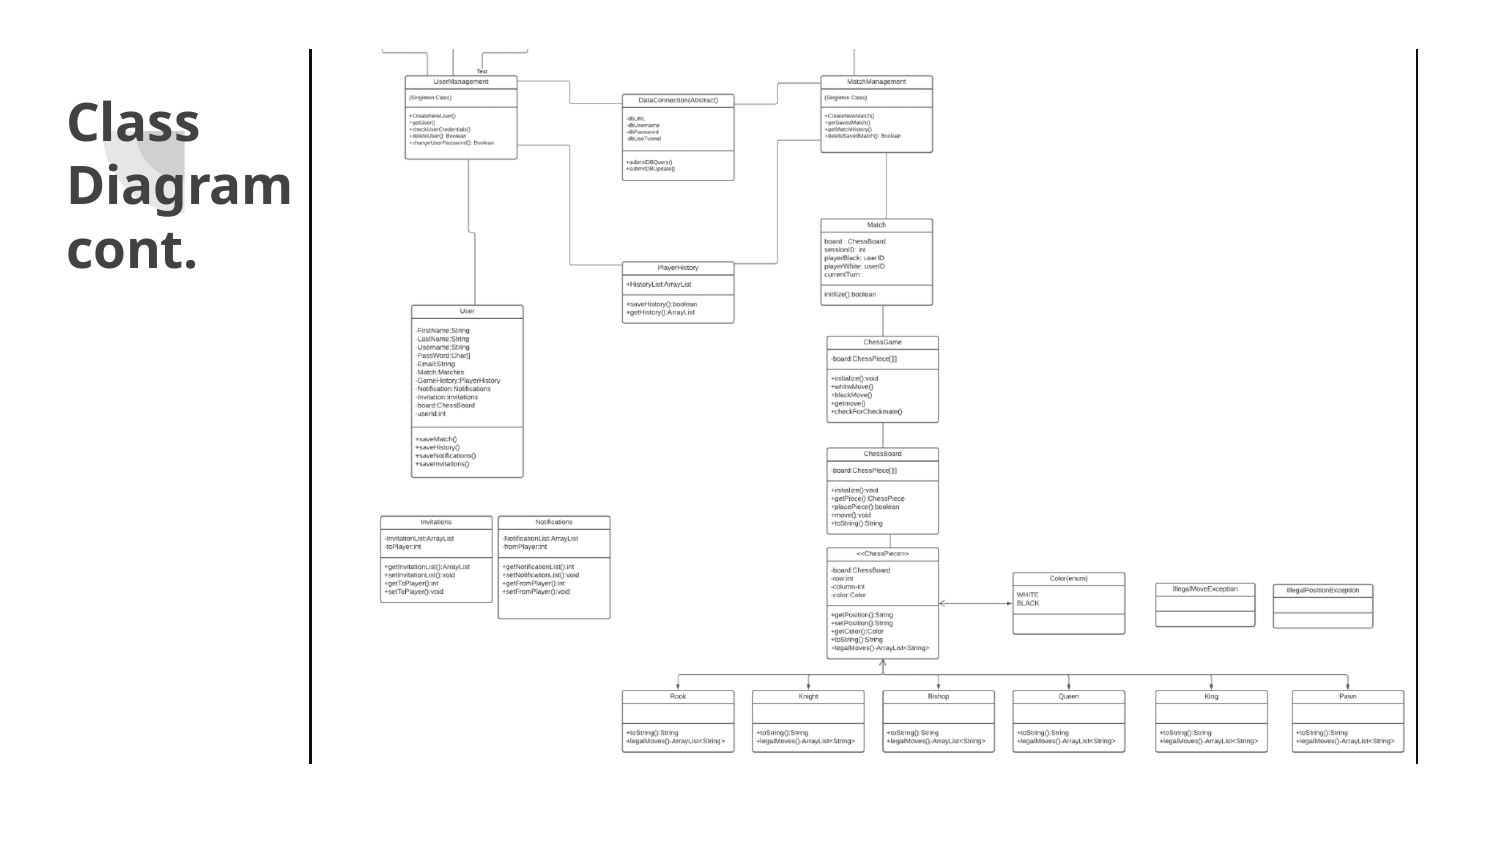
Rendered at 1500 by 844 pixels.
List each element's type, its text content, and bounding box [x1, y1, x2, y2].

title Class Diagram cont. [51, 72, 304, 294]
picture [309, 49, 1418, 764]
